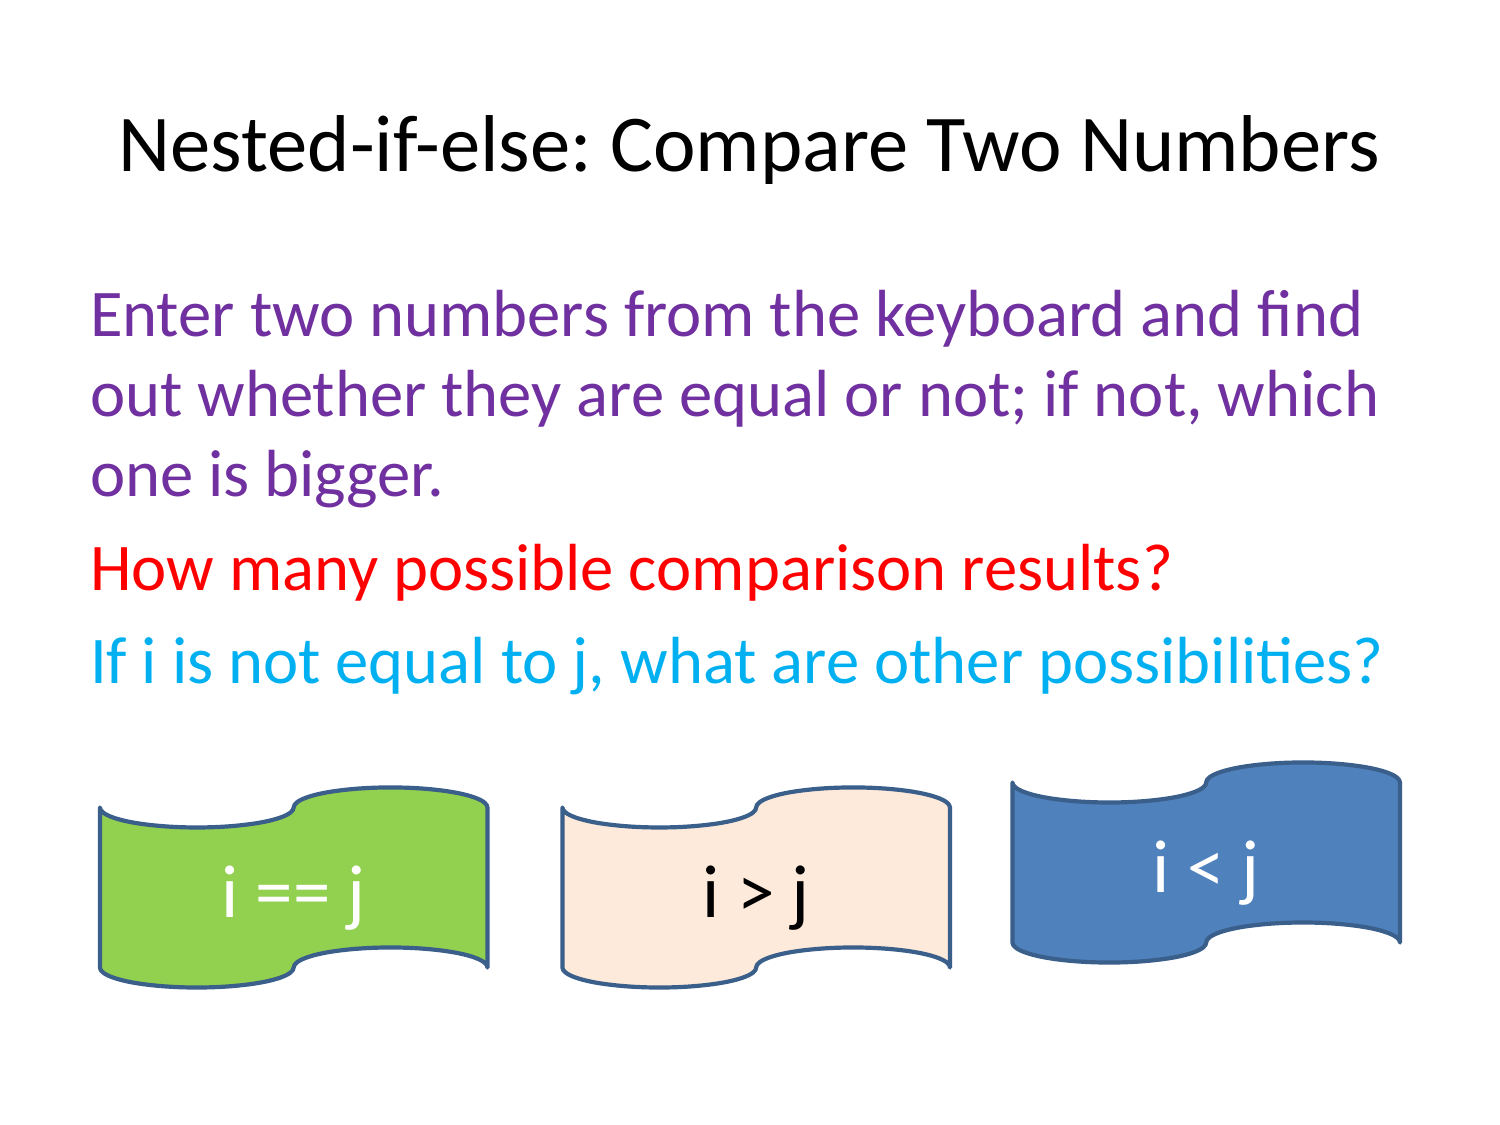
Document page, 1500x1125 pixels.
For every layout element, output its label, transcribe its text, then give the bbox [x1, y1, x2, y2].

text_box i == j [97, 785, 490, 990]
text_box i > j [560, 785, 953, 990]
list Enter two numbers from the keyboard and find out whether they are equal or not; if not, which one is bigger. How many possible comparison results? If i is not equal to j, what are other possibilities? [75, 262, 1425, 1005]
title Nested-if-else: Compare Two Numbers [75, 45, 1425, 233]
text_box i < j [1010, 760, 1403, 965]
